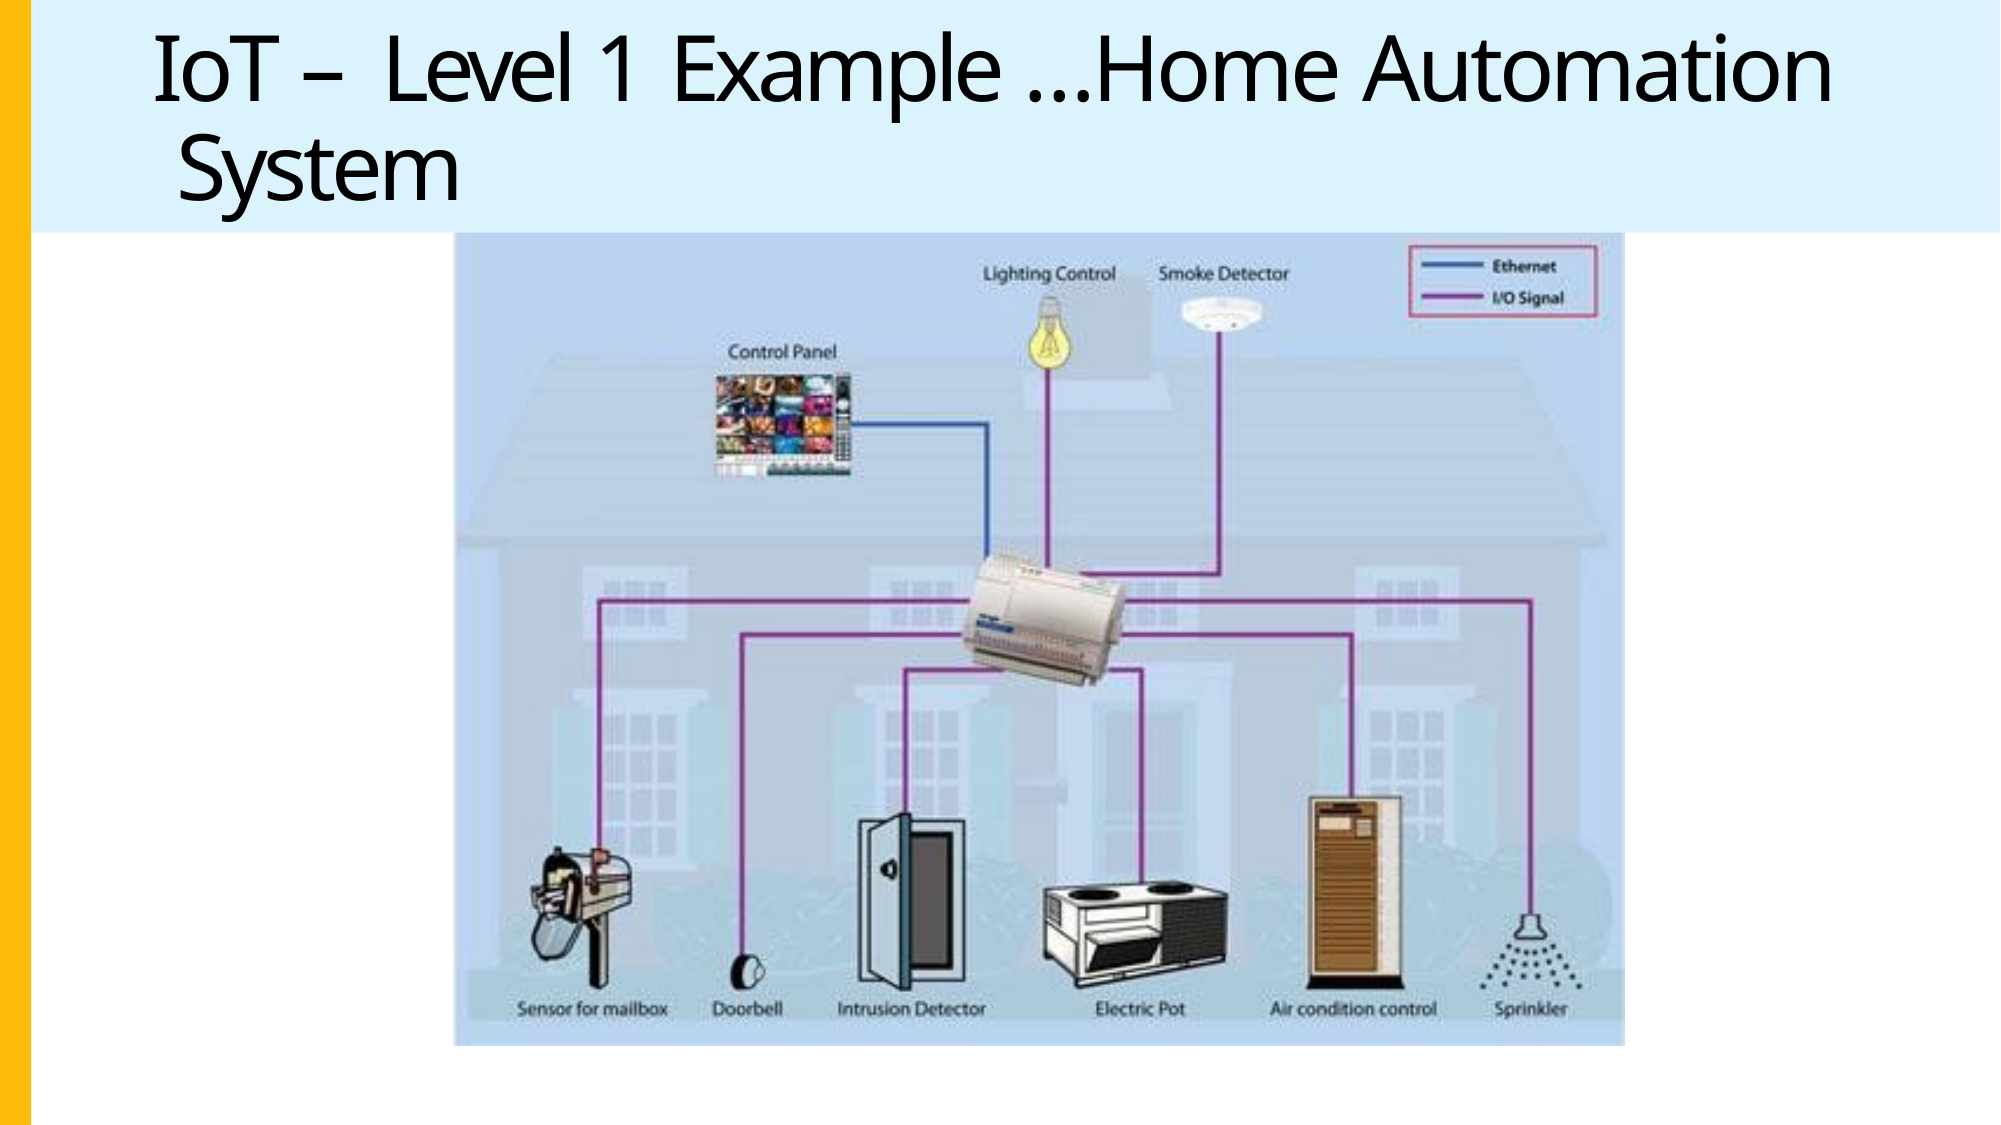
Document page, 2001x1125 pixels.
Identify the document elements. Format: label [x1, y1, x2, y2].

text_box [0, 0, 2000, 1125]
